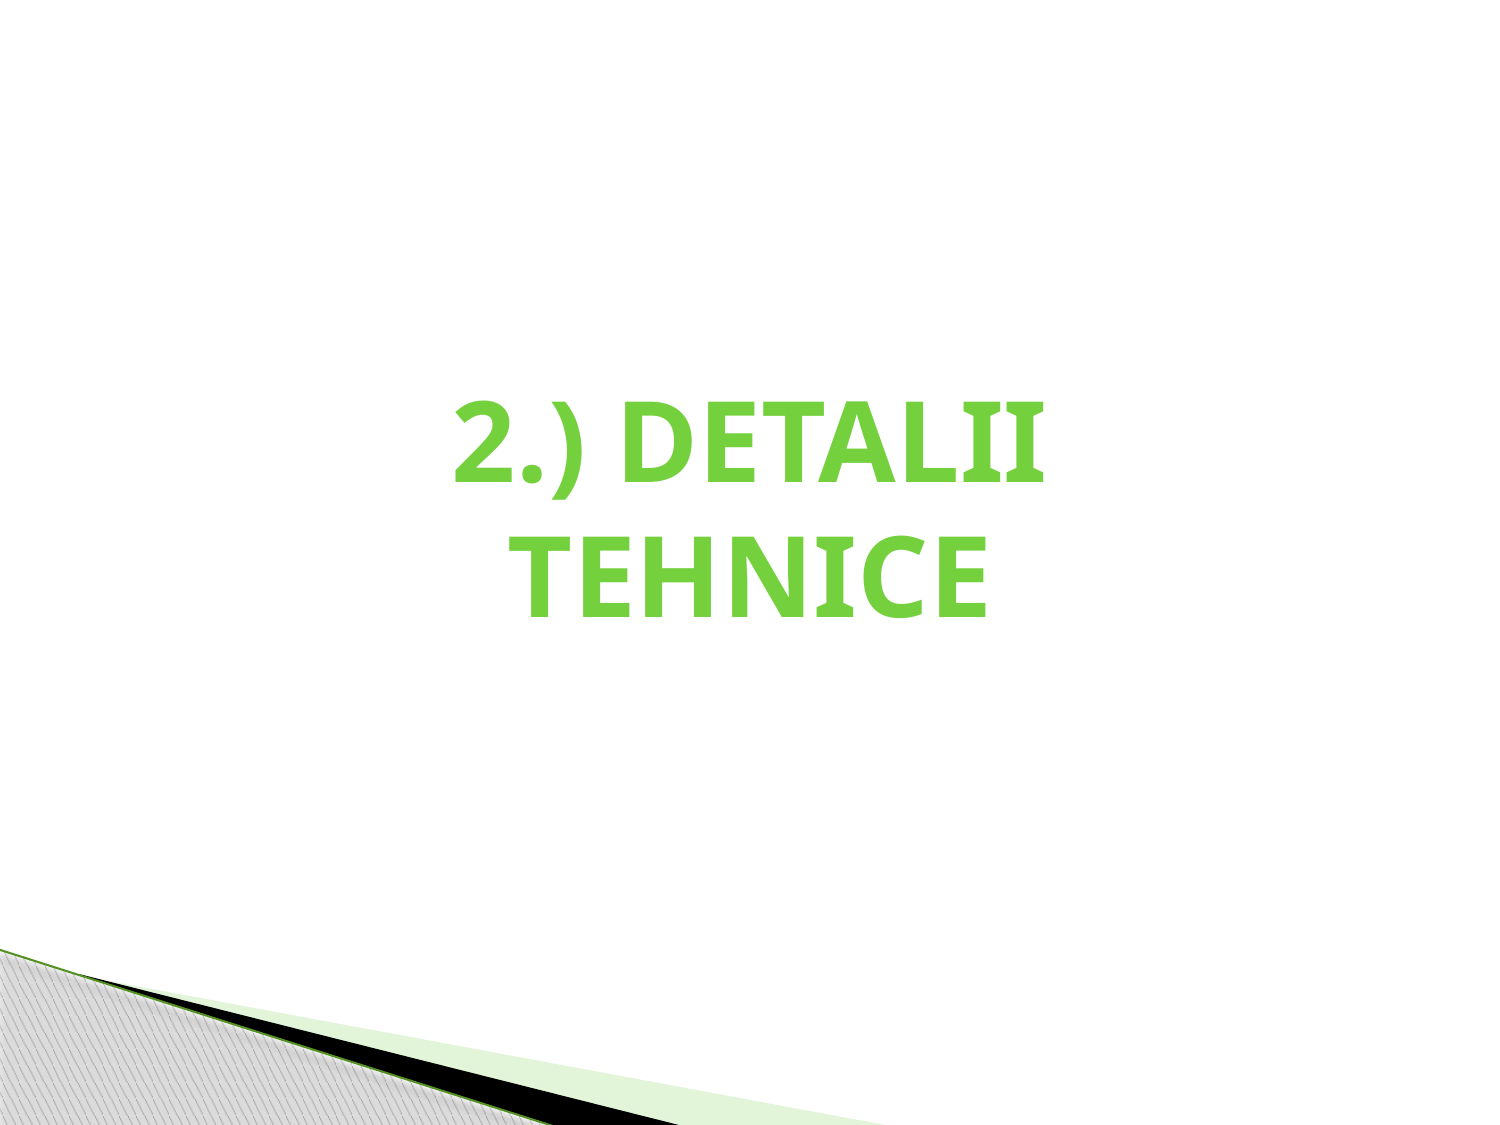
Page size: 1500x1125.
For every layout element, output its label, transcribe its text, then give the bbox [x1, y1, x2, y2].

text_box 2.) Detalii tehnice [337, 362, 1163, 648]
